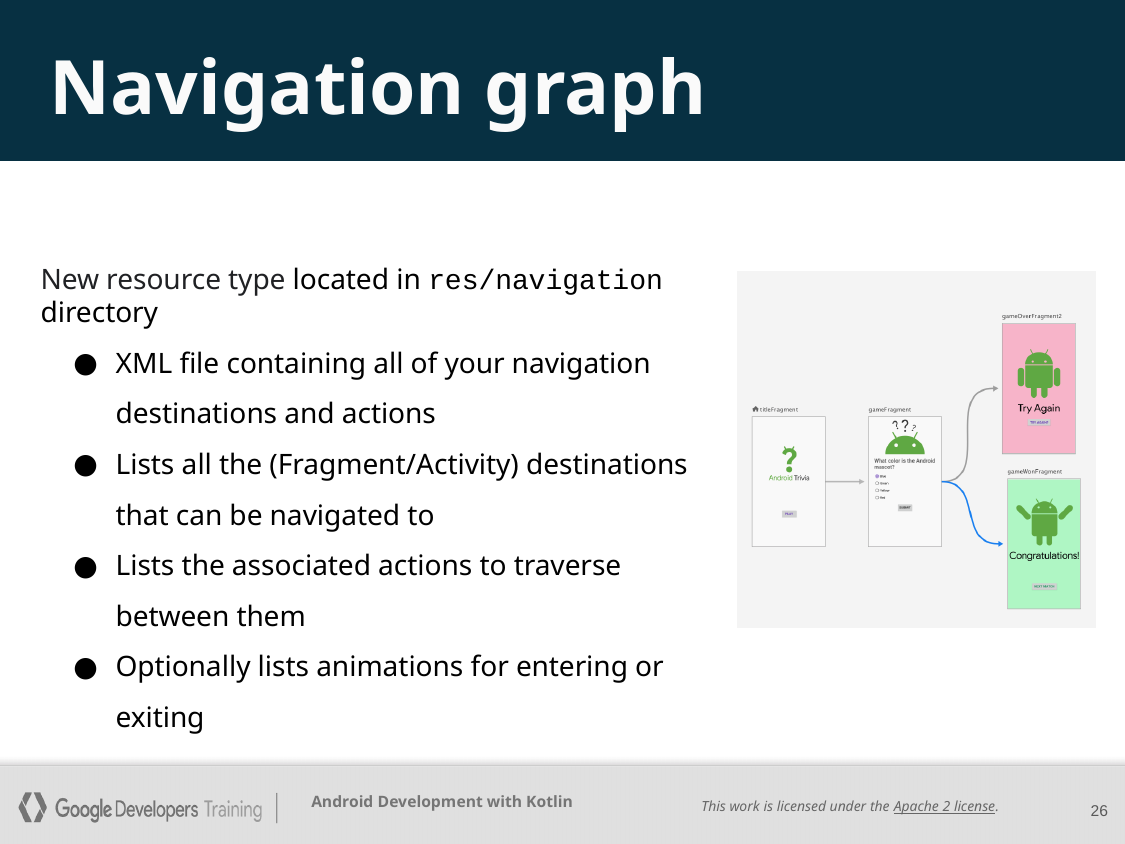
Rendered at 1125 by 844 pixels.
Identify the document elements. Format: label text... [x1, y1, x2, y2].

title Navigation graph [38, 28, 1087, 122]
list New resource type located in res/navigation directory XML file containing all of your navigation destinations and actions Lists all the (Fragment/Activity) destinations that can be navigated to Lists the associated actions to traverse between them Optionally lists animations for entering or exiting [29, 249, 719, 650]
picture [0, 161, 1125, 844]
slide_number 26 [1051, 777, 1120, 842]
